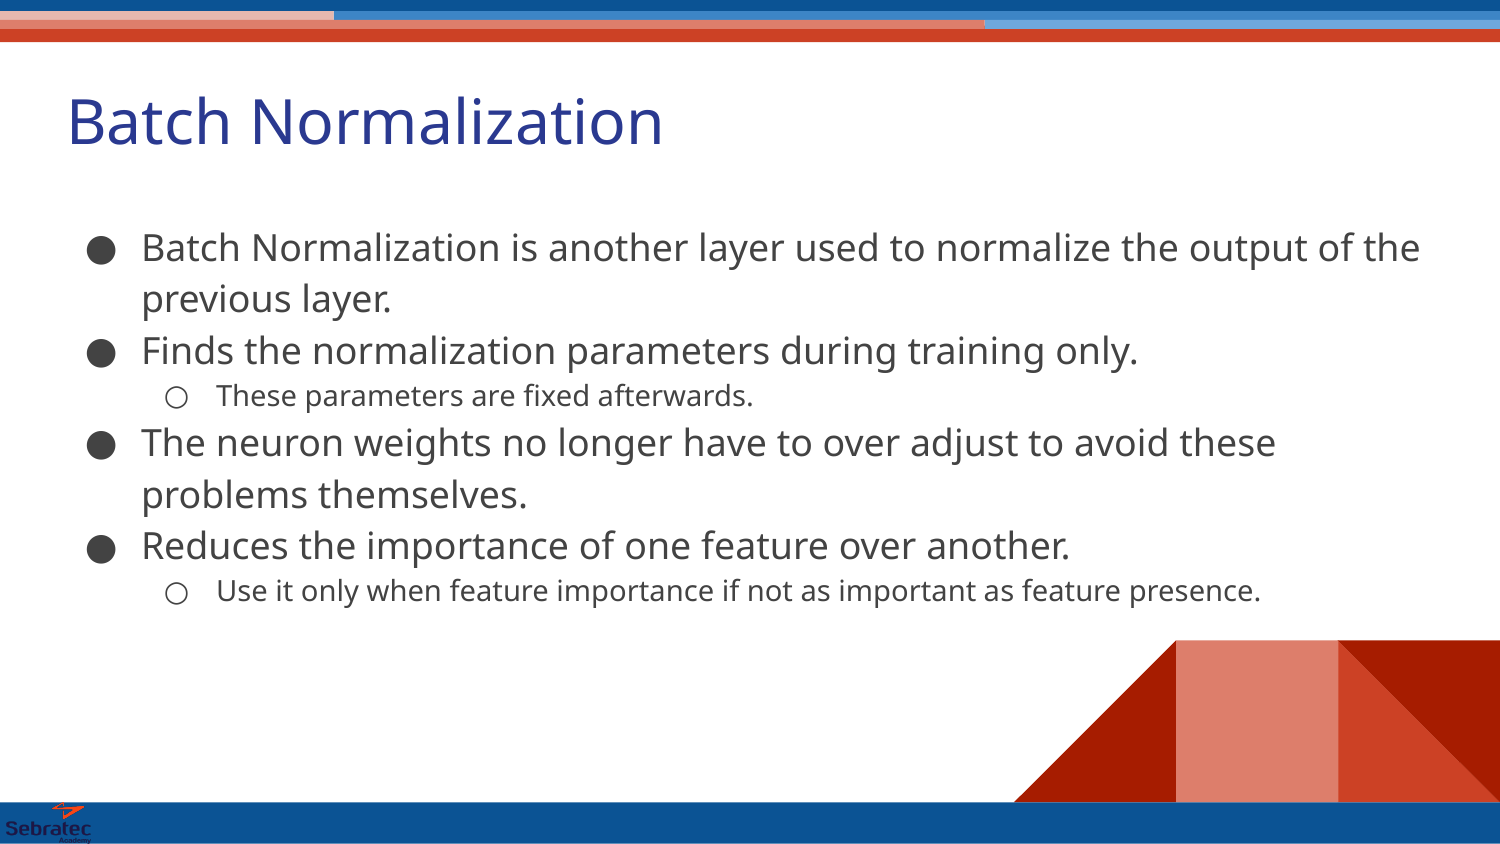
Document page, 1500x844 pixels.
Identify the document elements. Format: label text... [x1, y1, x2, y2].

title Batch Normalization [51, 67, 1449, 167]
picture [6, 802, 91, 844]
list Batch Normalization is another layer used to normalize the output of the previous layer. Finds the normalization parameters during training only. These parameters are fixed afterwards. The neuron weights no longer have to over adjust to avoid these problems themselves. Reduces the importance of one feature over another. Use it only when feature importance if not as important as feature presence. [51, 201, 1449, 750]
